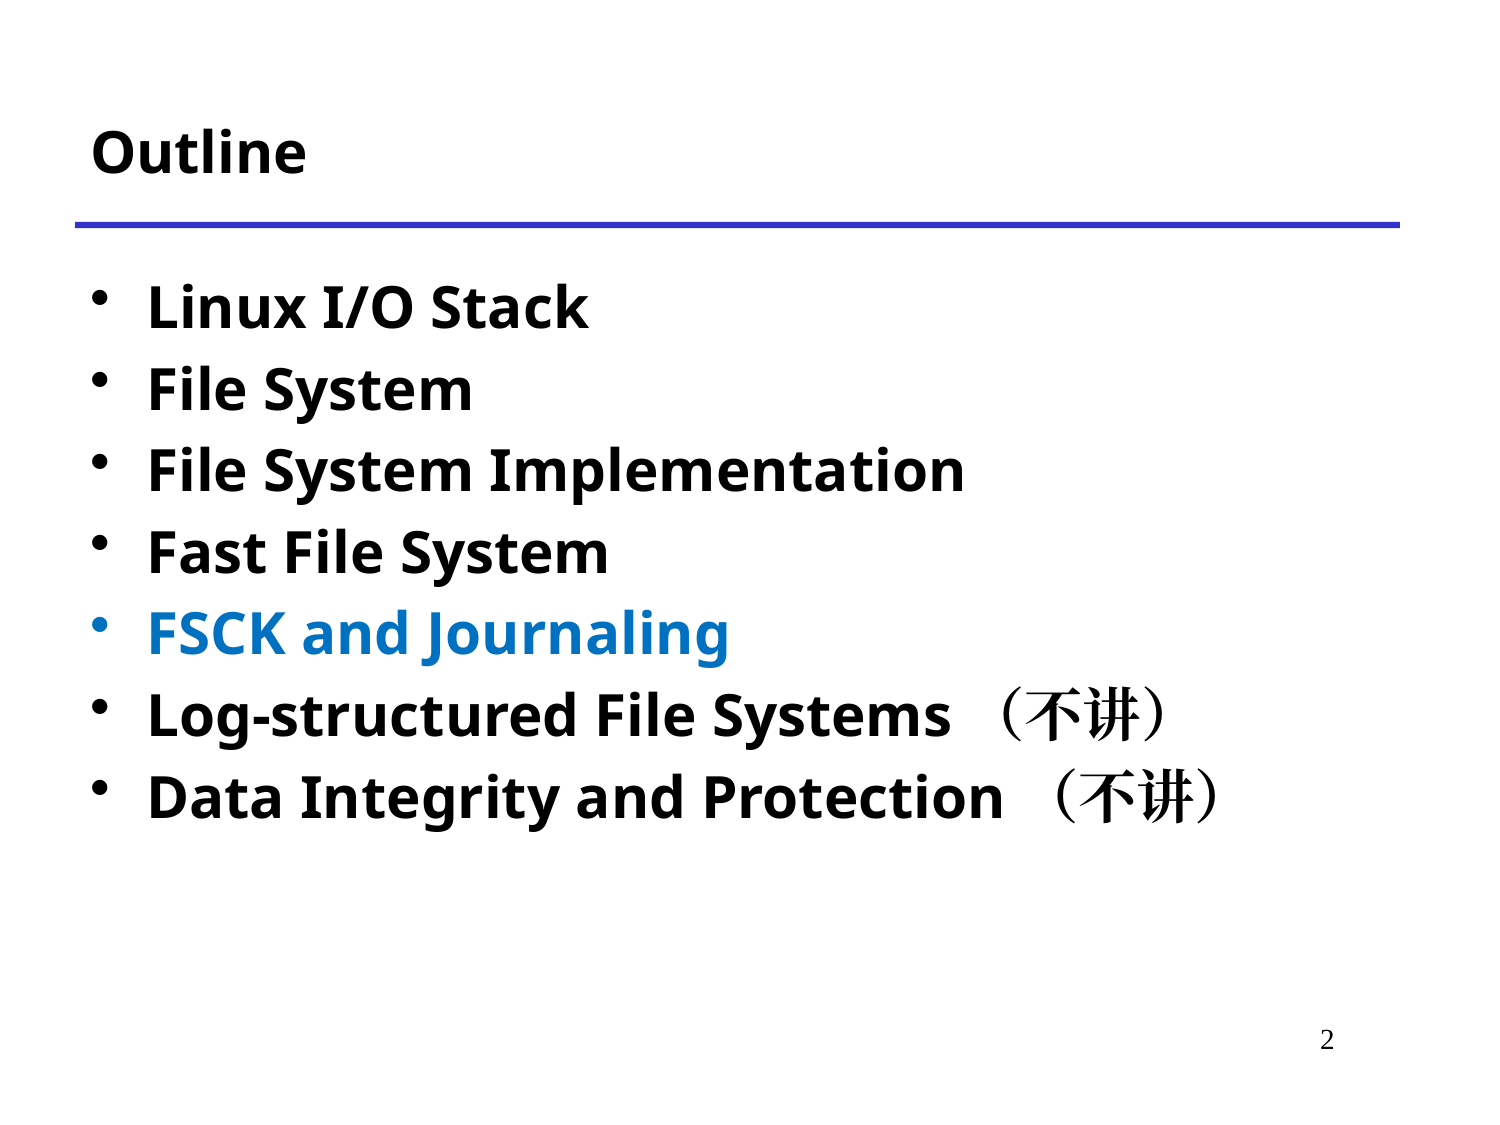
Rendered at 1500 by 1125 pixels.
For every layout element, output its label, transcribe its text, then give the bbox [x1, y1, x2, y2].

list Linux I/O Stack File System File System Implementation Fast File System FSCK and Journaling Log-structured File Systems（不讲） Data Integrity and Protection（不讲） [75, 262, 1438, 988]
title Outline [75, 75, 1400, 225]
slide_number * [1137, 1012, 1350, 1088]
